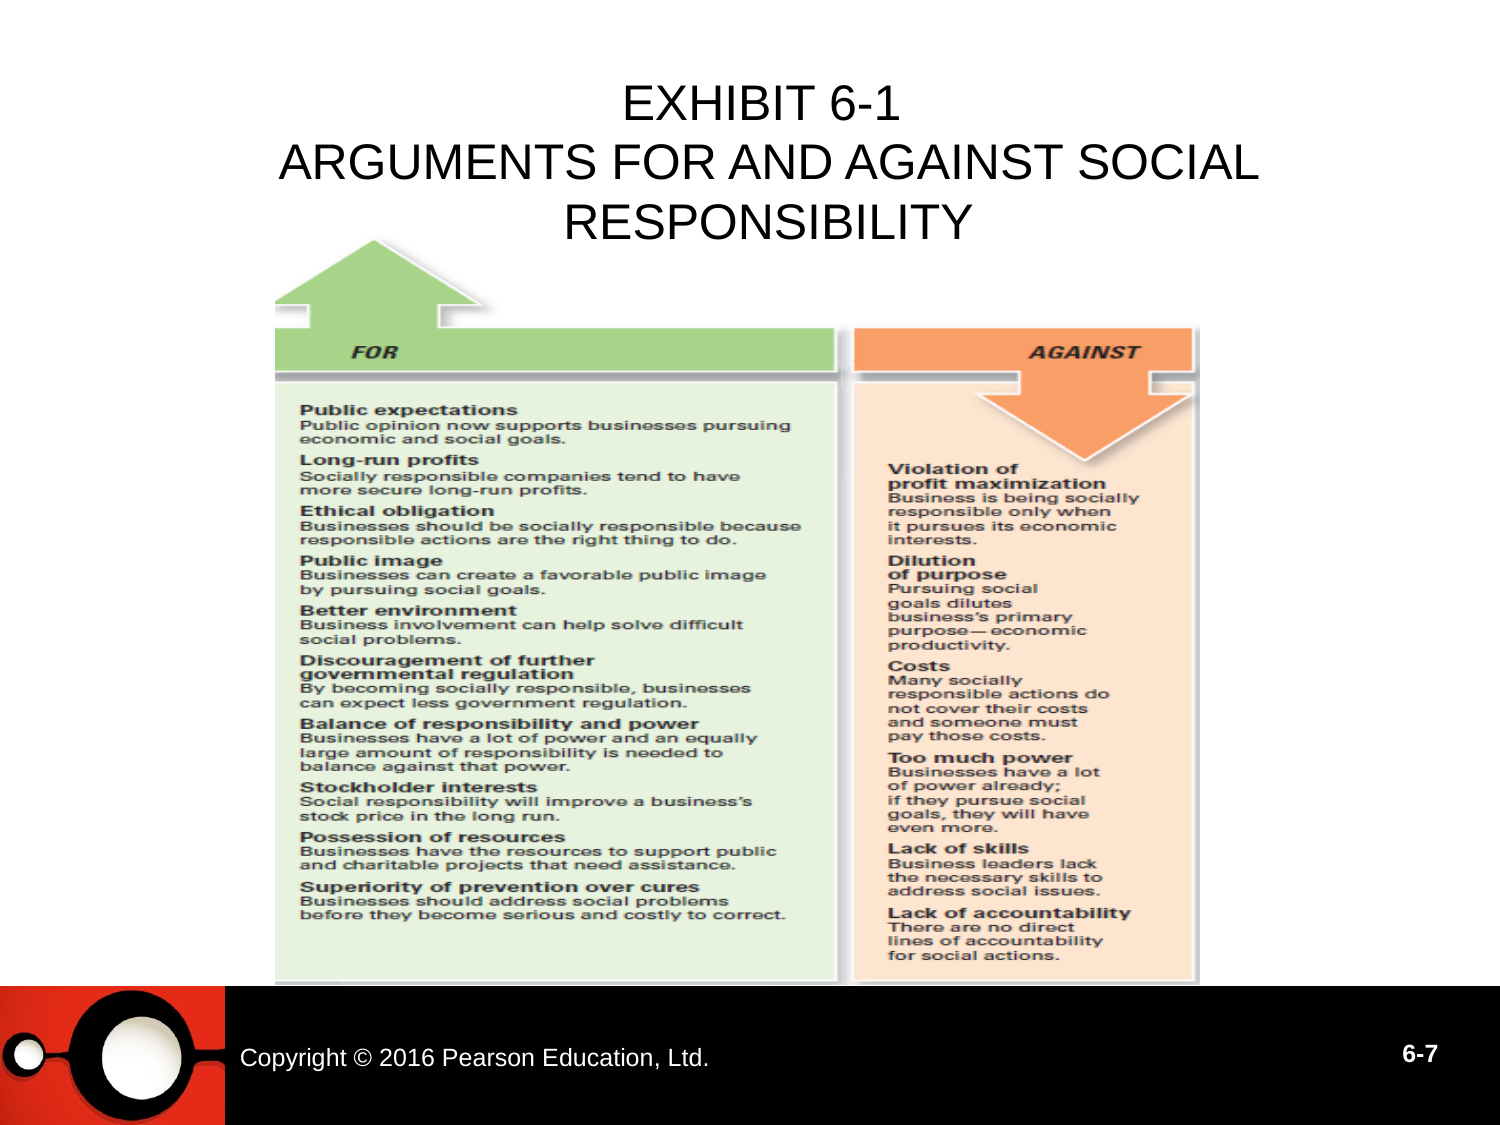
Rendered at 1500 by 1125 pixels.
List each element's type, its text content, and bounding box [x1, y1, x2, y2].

slide_number 6-7 [1387, 1026, 1500, 1087]
footer Copyright © 2016 Pearson Education, Ltd. [225, 1026, 838, 1087]
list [274, 234, 1201, 985]
title Exhibit 6-1 Arguments For and Against Social Responsibility [112, 45, 1425, 275]
picture [0, 986, 225, 1125]
